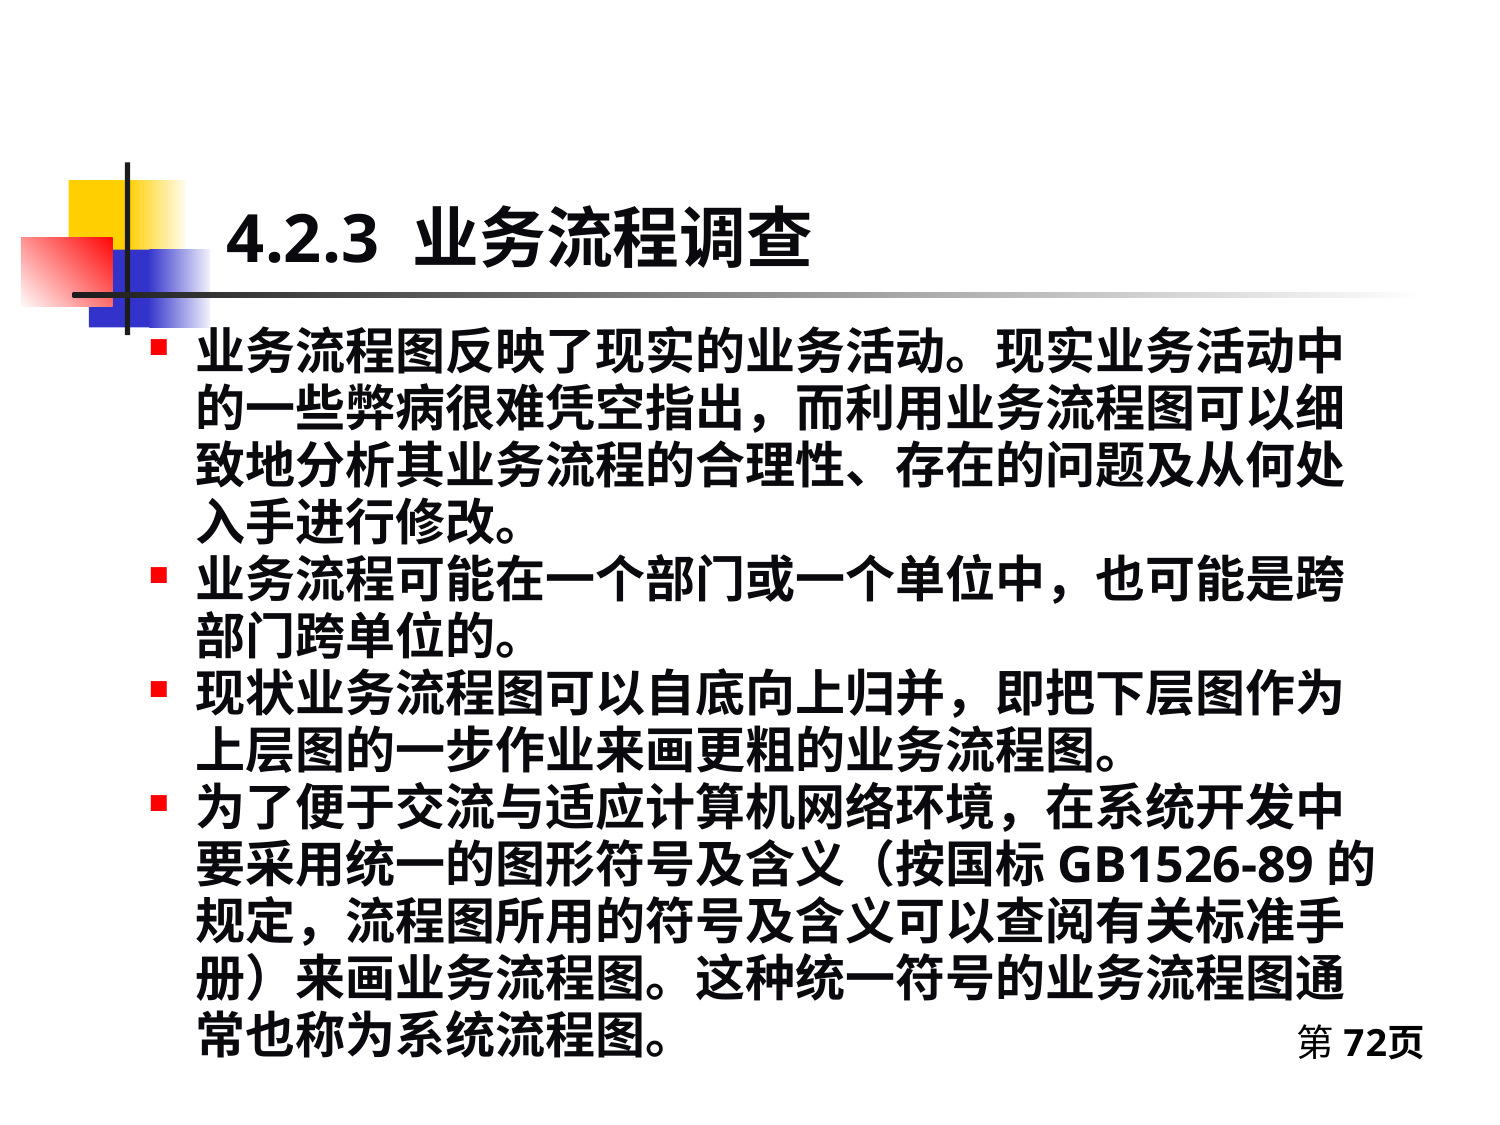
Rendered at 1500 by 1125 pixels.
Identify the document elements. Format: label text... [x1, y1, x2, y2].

list 业务流程图反映了现实的业务活动。现实业务活动中的一些弊病很难凭空指出，而利用业务流程图可以细致地分析其业务流程的合理性、存在的问题及从何处入手进行修改。 业务流程可能在一个部门或一个单位中，也可能是跨部门跨单位的。 现状业务流程图可以自底向上归并，即把下层图作为上层图的一步作业来画更粗的业务流程图。 为了便于交流与适应计算机网络环境，在系统开发中要采用统一的图形符号及含义（按国标GB1526-89的规定，流程图所用的符号及含义可以查阅有关标准手册）来画业务流程图。这种统一符号的业务流程图通常也称为系统流程图。 [58, 316, 1397, 1125]
text_box 4.2.3 业务流程调查 [194, 160, 928, 311]
